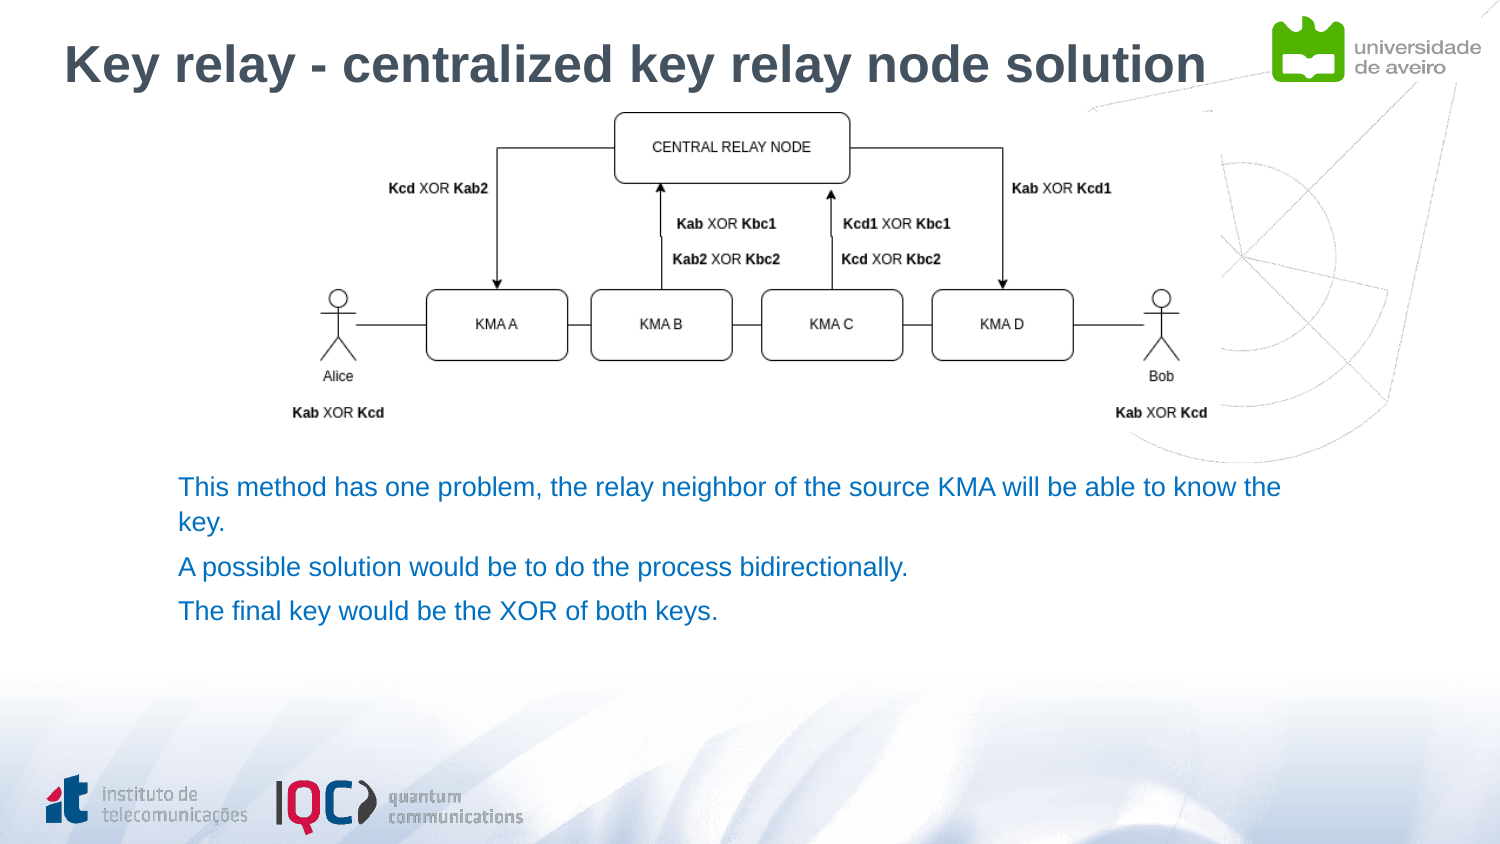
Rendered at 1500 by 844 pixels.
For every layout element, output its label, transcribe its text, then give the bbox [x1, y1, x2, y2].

picture [279, 0, 1500, 463]
picture [0, 611, 1500, 844]
list This method has one problem, the relay neighbor of the source KMA will be able to know the key. A possible solution would be to do the process bidirectionally. The final key would be the XOR of both keys. [166, 454, 1301, 758]
title Key relay - centralized key relay node solution [53, 17, 1414, 106]
